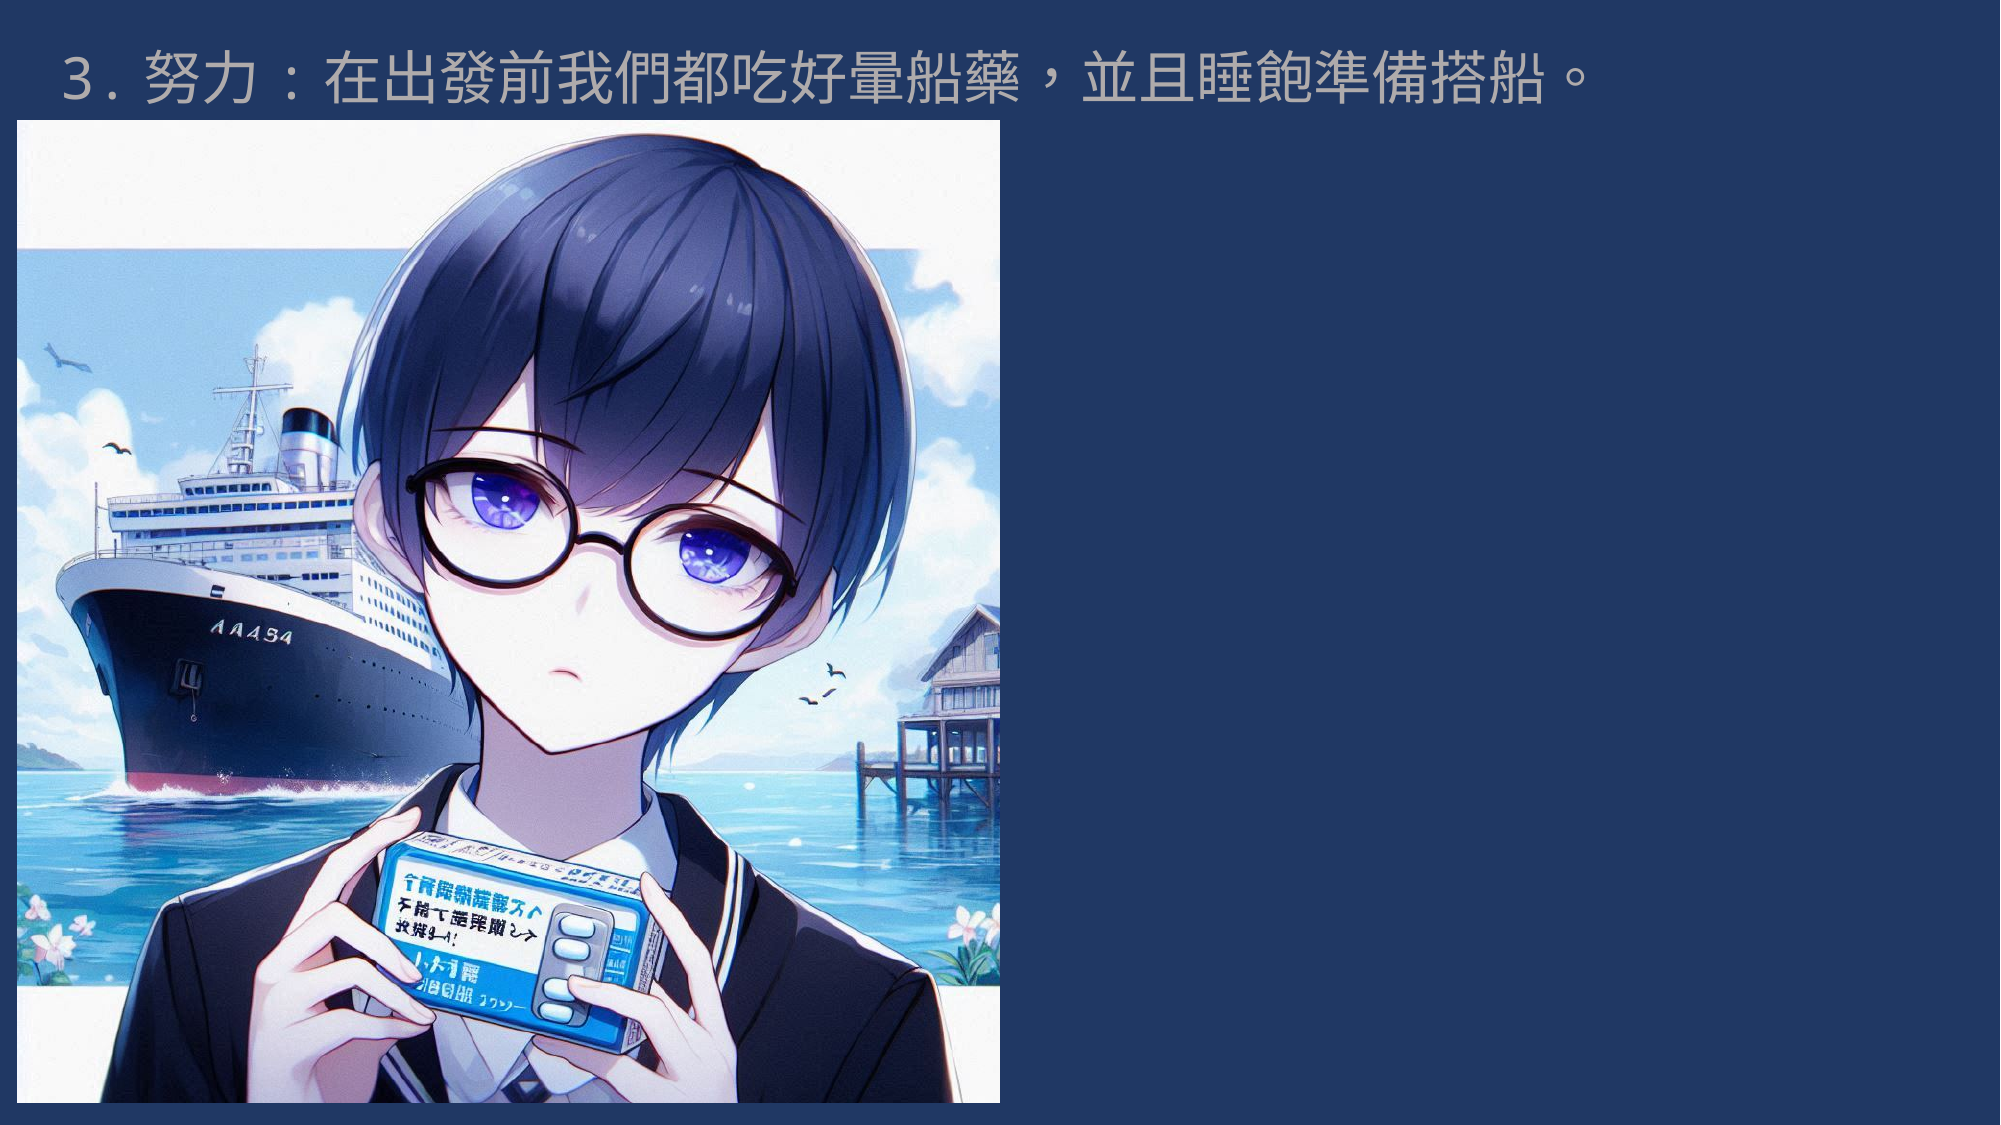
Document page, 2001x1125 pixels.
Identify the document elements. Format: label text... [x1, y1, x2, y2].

picture [17, 120, 1000, 1104]
title 3.努力:在出發前我們都吃好暈船藥，並且睡飽準備搭船。 [44, 33, 1849, 121]
